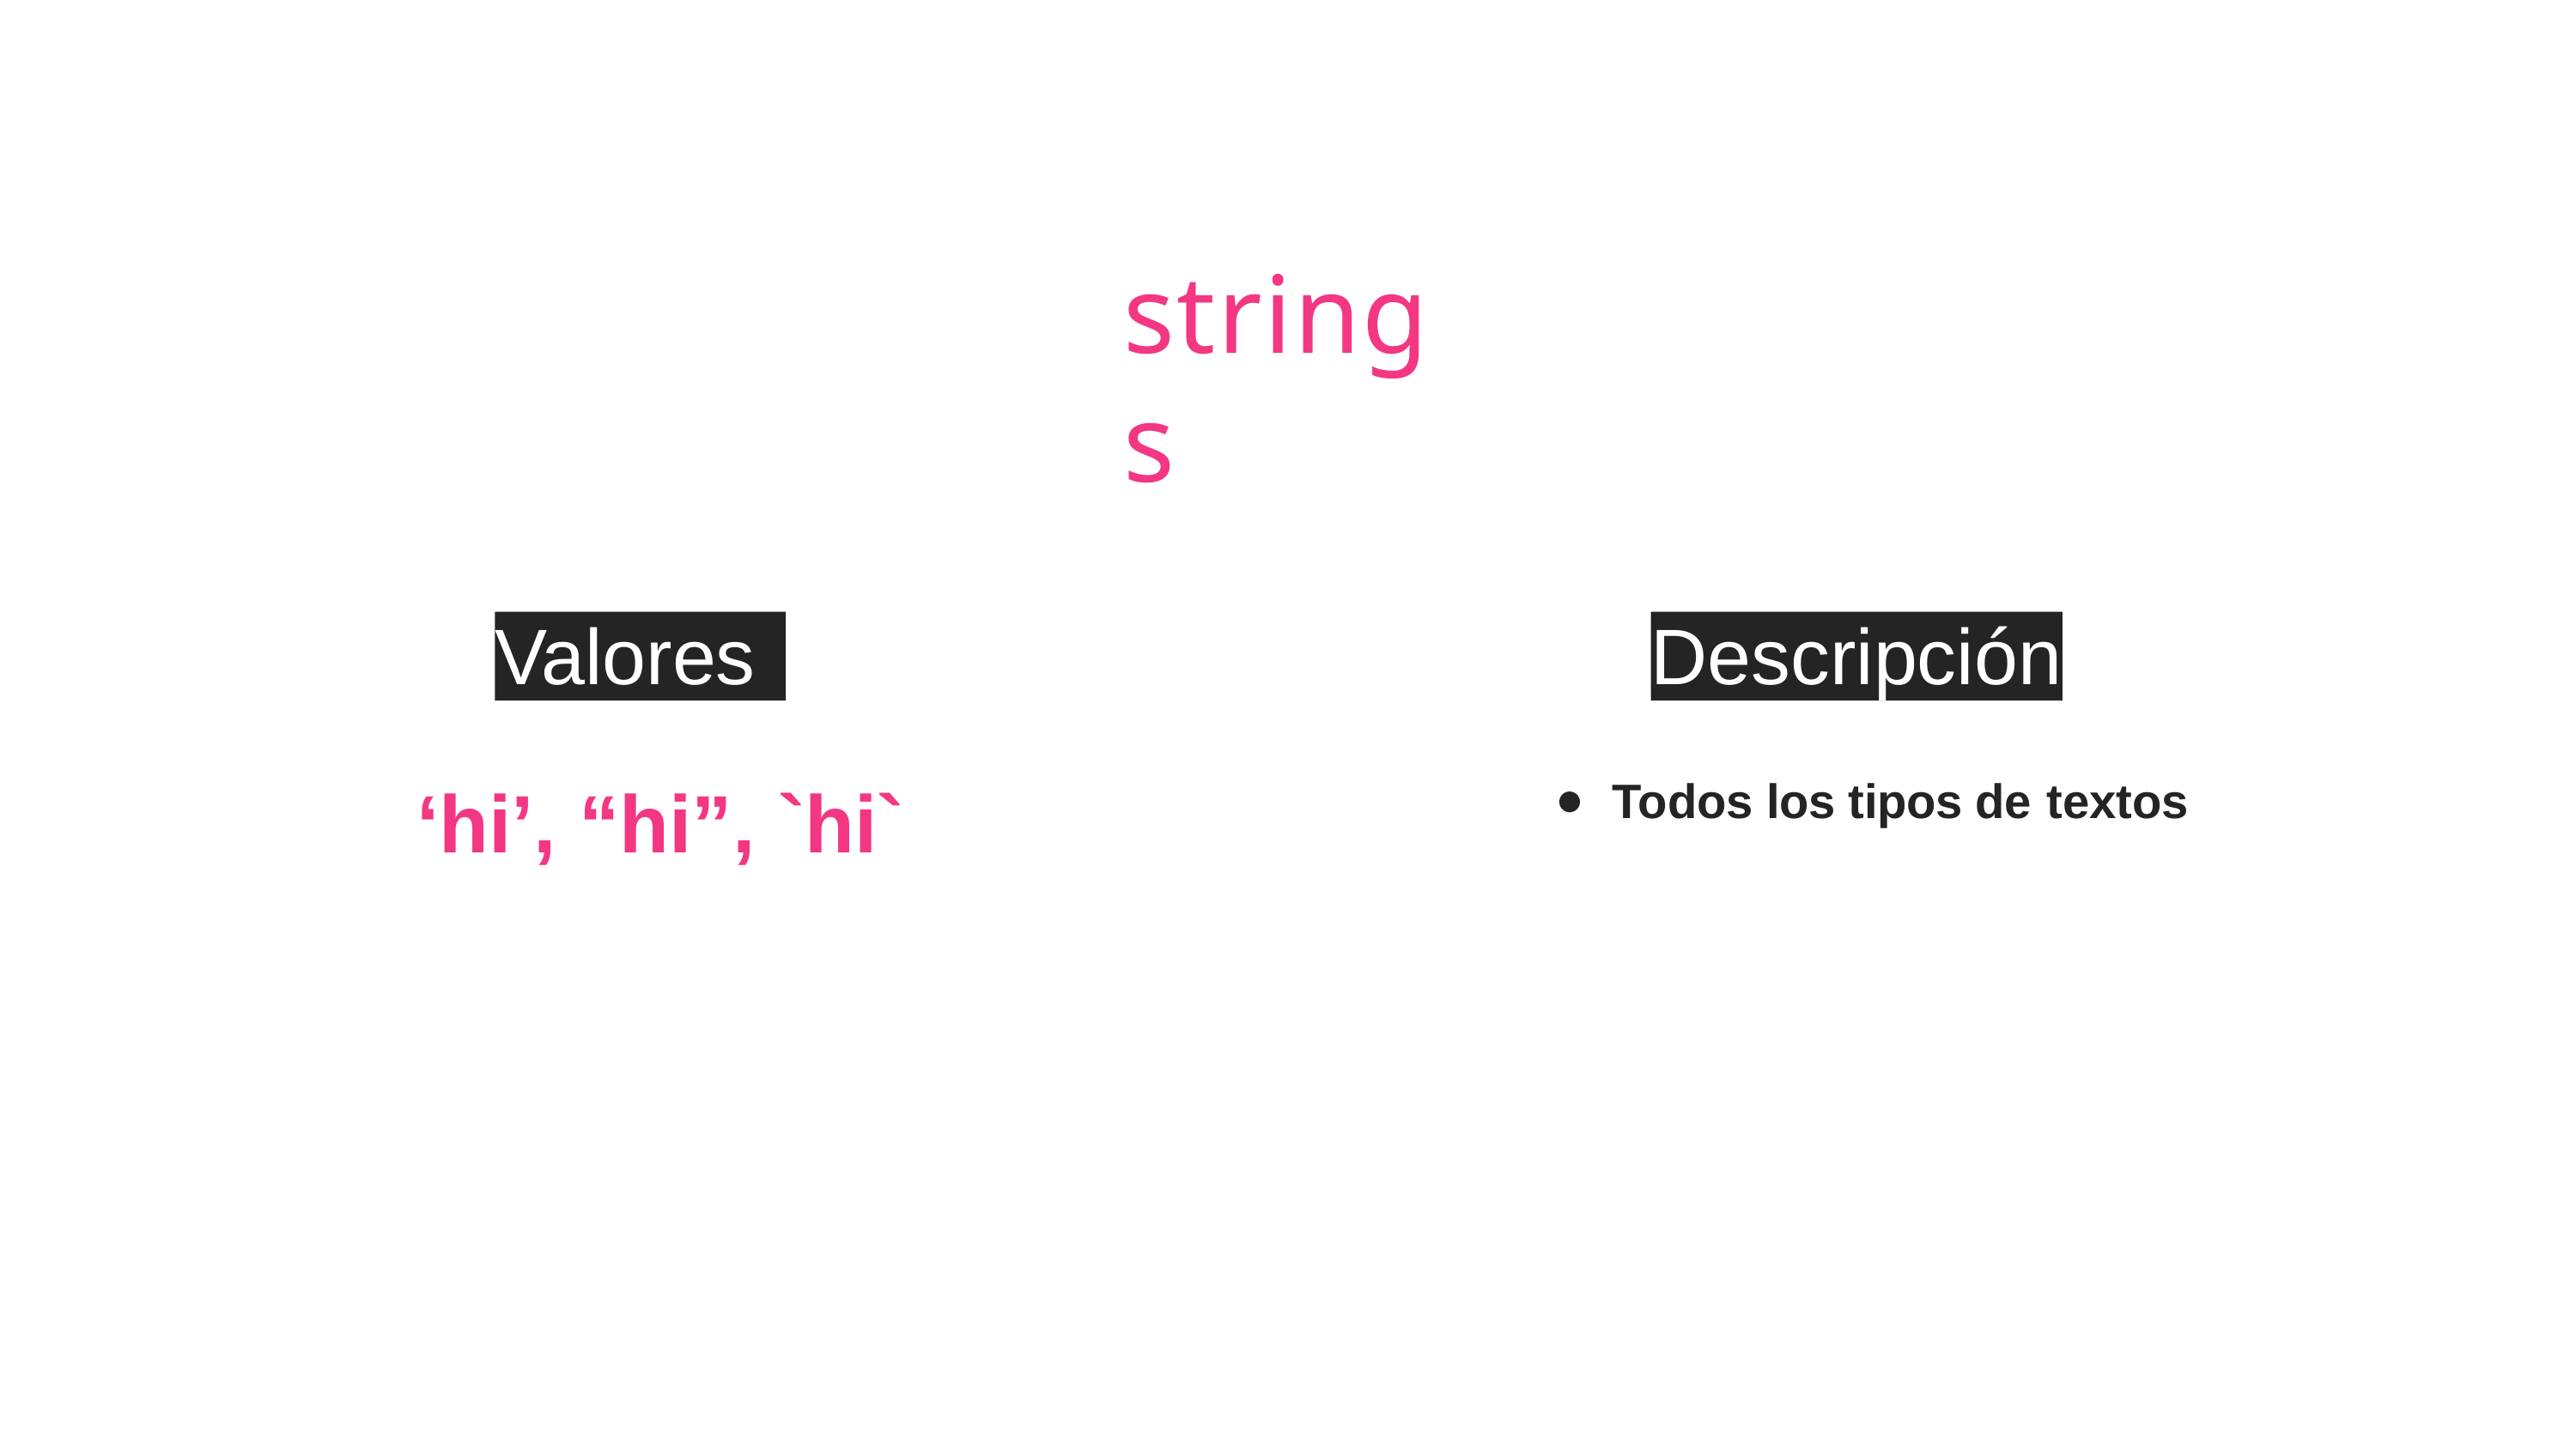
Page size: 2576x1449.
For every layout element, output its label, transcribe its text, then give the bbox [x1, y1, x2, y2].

text_box Valores [495, 611, 787, 701]
text_box ‘hi’, “hi”, `hi` [415, 769, 908, 870]
title strings [1121, 244, 1455, 504]
text_box Descripción [1650, 611, 2063, 701]
text_box Todos los tipos de textos [1553, 768, 2196, 828]
